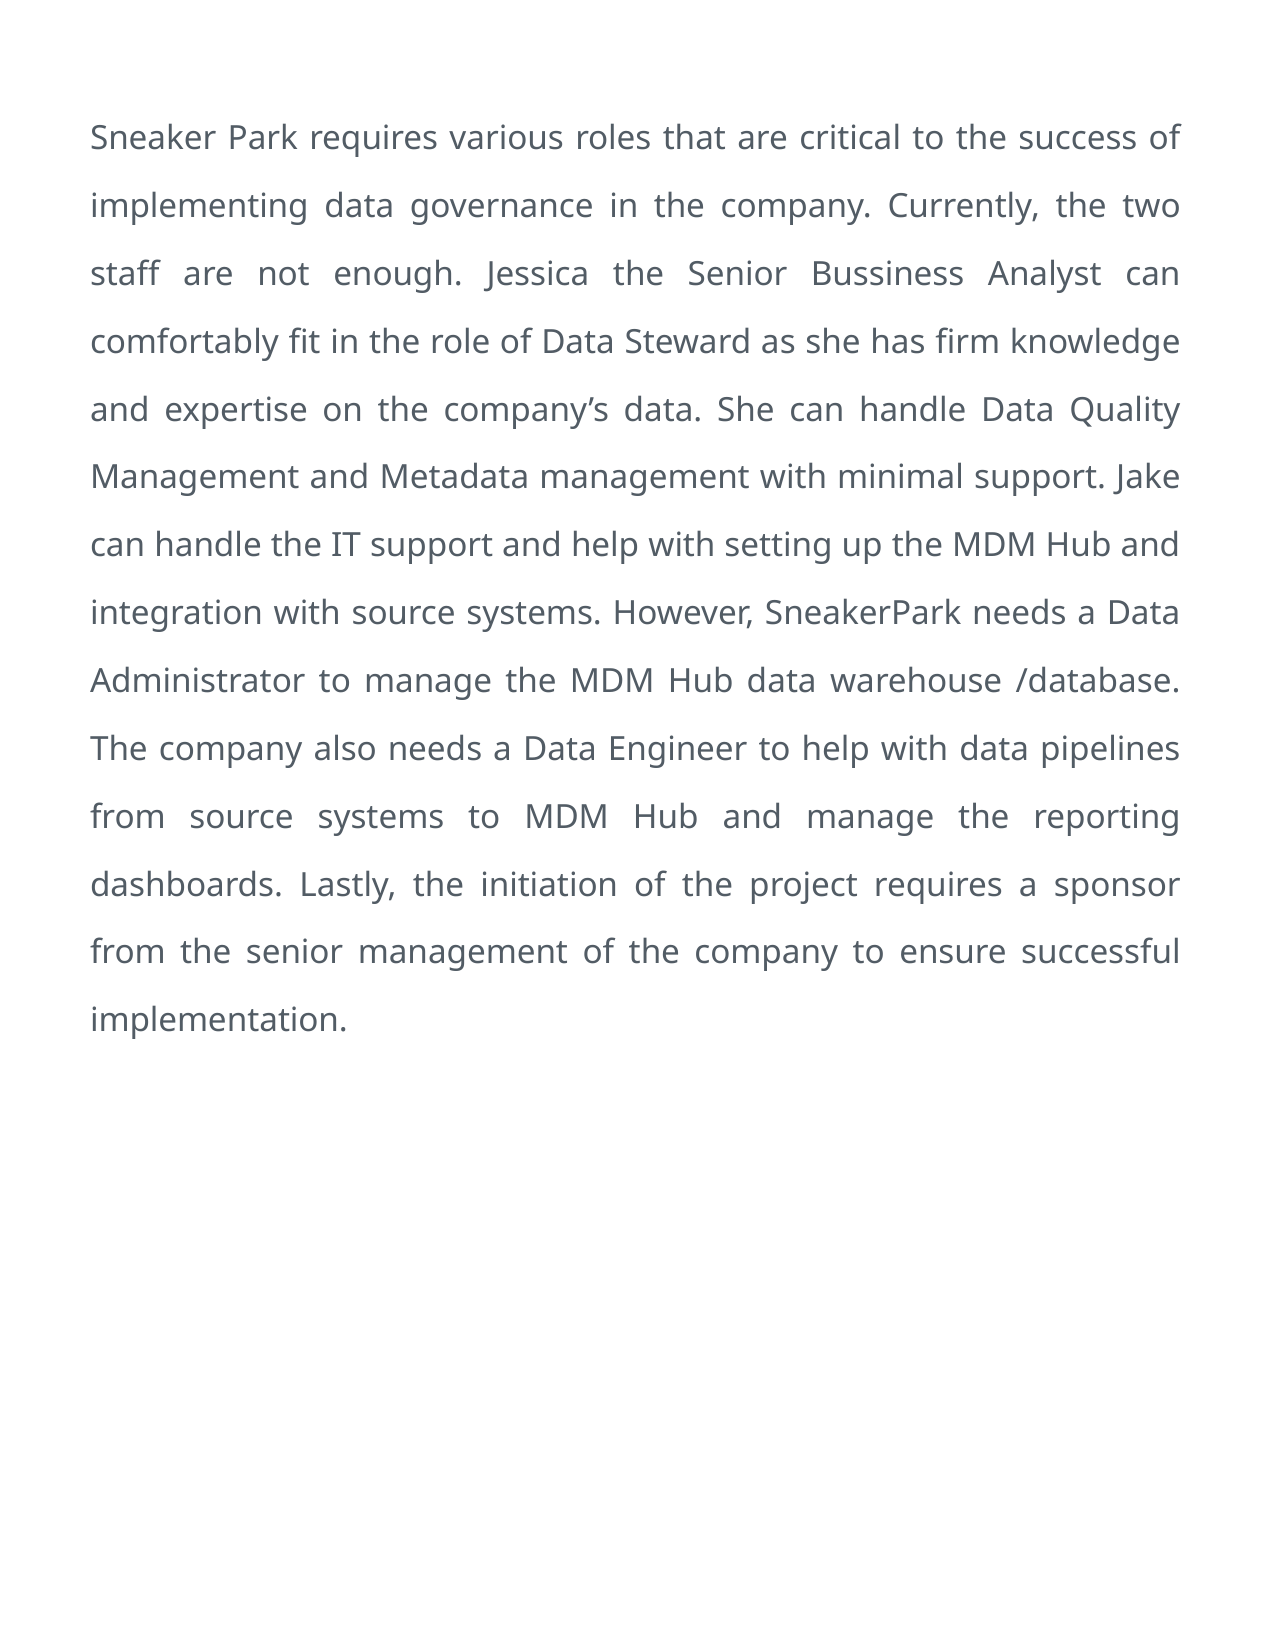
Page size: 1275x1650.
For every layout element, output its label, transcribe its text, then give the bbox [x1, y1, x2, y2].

text_box Sneaker Park requires various roles that are critical to the success of implementing data governance in the company. Currently, the two staff are not enough. Jessica the Senior Bussiness Analyst can comfortably fit in the role of Data Steward as she has firm knowledge and expertise on the company’s data. She can handle Data Quality Management and Metadata management with minimal support. Jake can handle the IT support and help with setting up the MDM Hub and integration with source systems. However, SneakerPark needs a Data Administrator to manage the MDM Hub data warehouse /database. The company also needs a Data Engineer to help with data pipelines from source systems to MDM Hub and manage the reporting dashboards. Lastly, the initiation of the project requires a sponsor from the senior management of the company to ensure successful implementation. [74, 73, 1198, 771]
